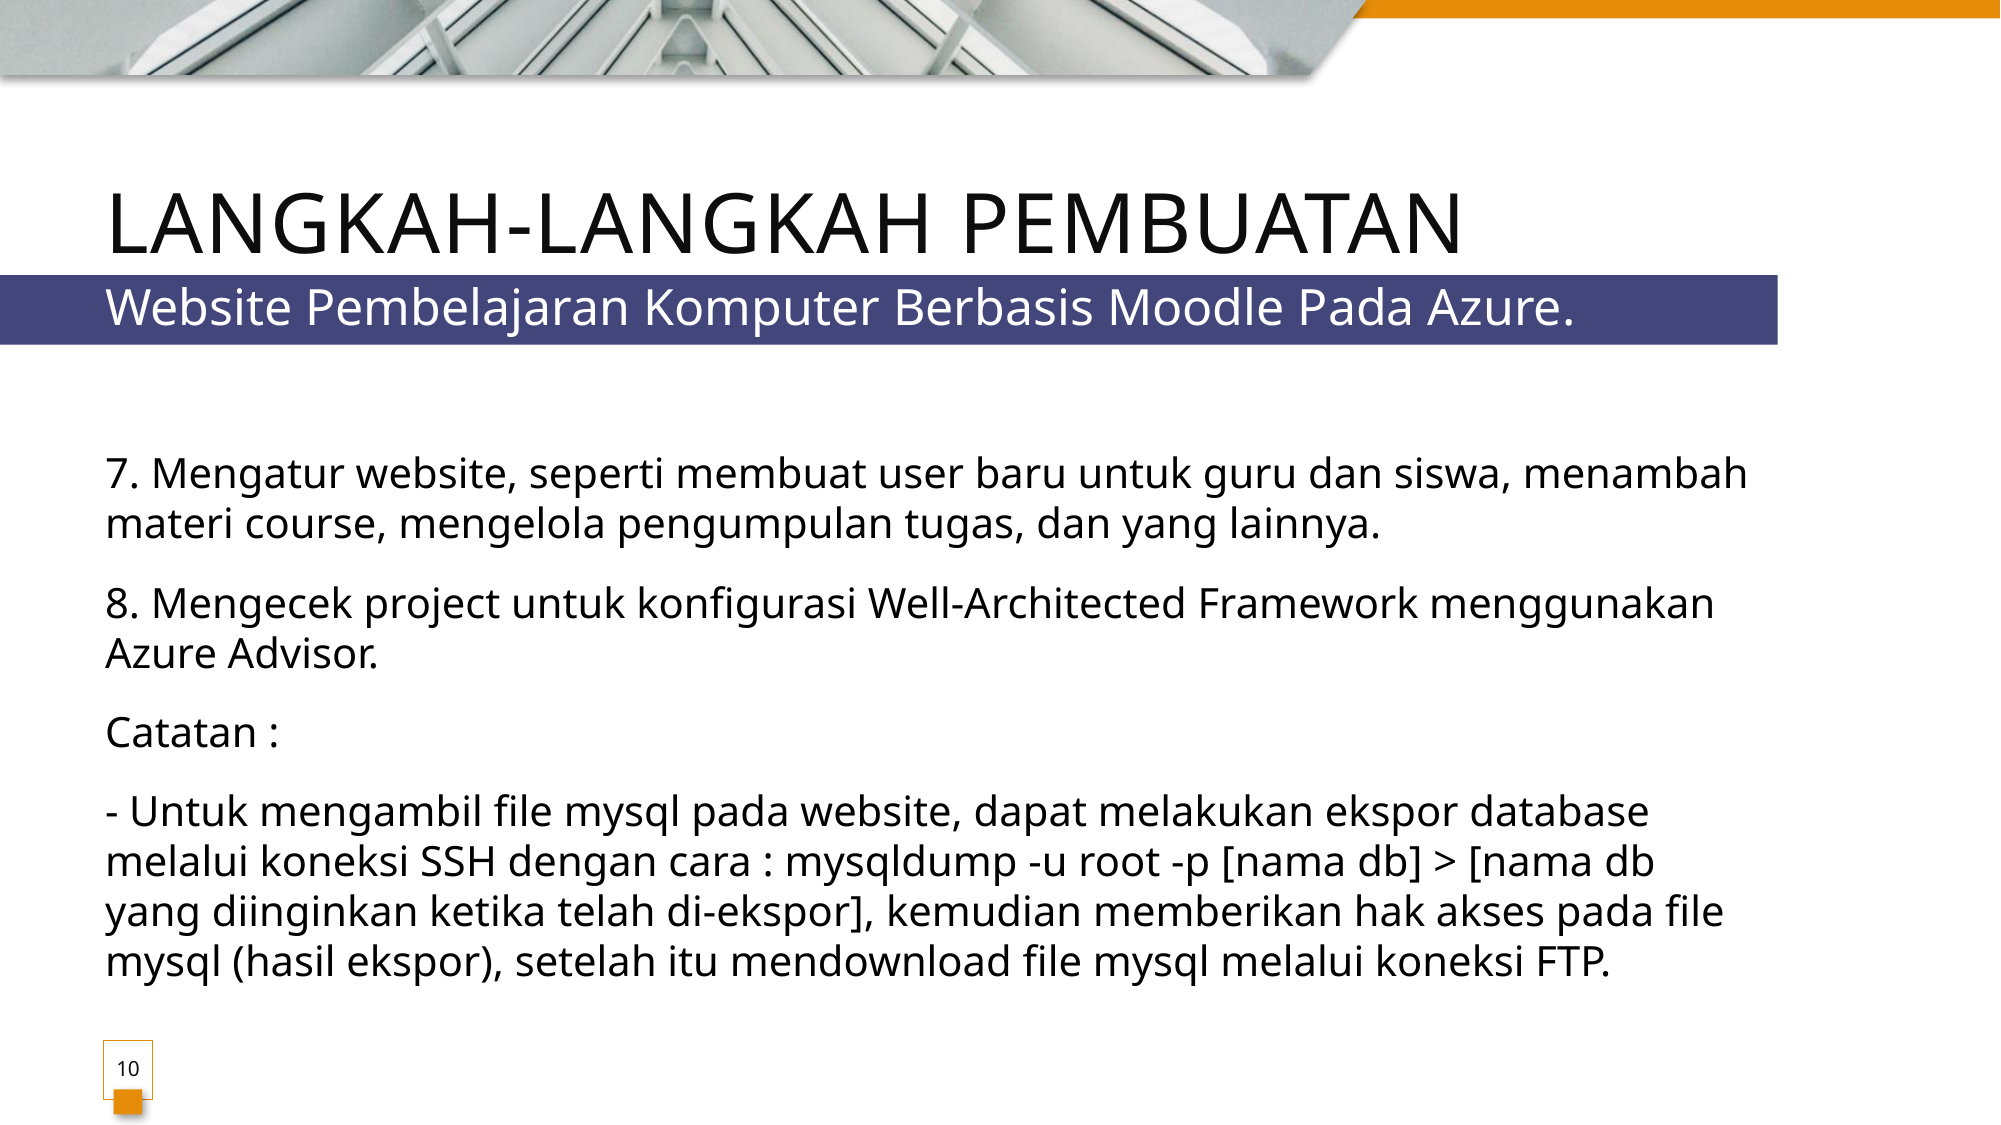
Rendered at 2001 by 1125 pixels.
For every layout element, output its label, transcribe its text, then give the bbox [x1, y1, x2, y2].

picture [0, 0, 1367, 76]
slide_number 10 [103, 1040, 153, 1100]
title Langkah-Langkah pembuatan [90, 162, 1863, 279]
text_box [113, 1089, 143, 1115]
list 7. Mengatur website, seperti membuat user baru untuk guru dan siswa, menambah materi course, mengelola pengumpulan tugas, dan yang lainnya. 8. Mengecek project untuk konfigurasi Well-Architected Framework menggunakan Azure Advisor. Catatan : - Untuk mengambil file mysql pada website, dapat melakukan ekspor database melalui koneksi SSH dengan cara : mysqldump -u root -p [nama db] > [nama db yang diinginkan ketika telah di-ekspor], kemudian memberikan hak akses pada file mysql (hasil ekspor), setelah itu mendownload file mysql melalui koneksi FTP. [90, 439, 1778, 1040]
list Website Pembelajaran Komputer Berbasis Moodle Pada Azure. [0, 275, 1778, 345]
